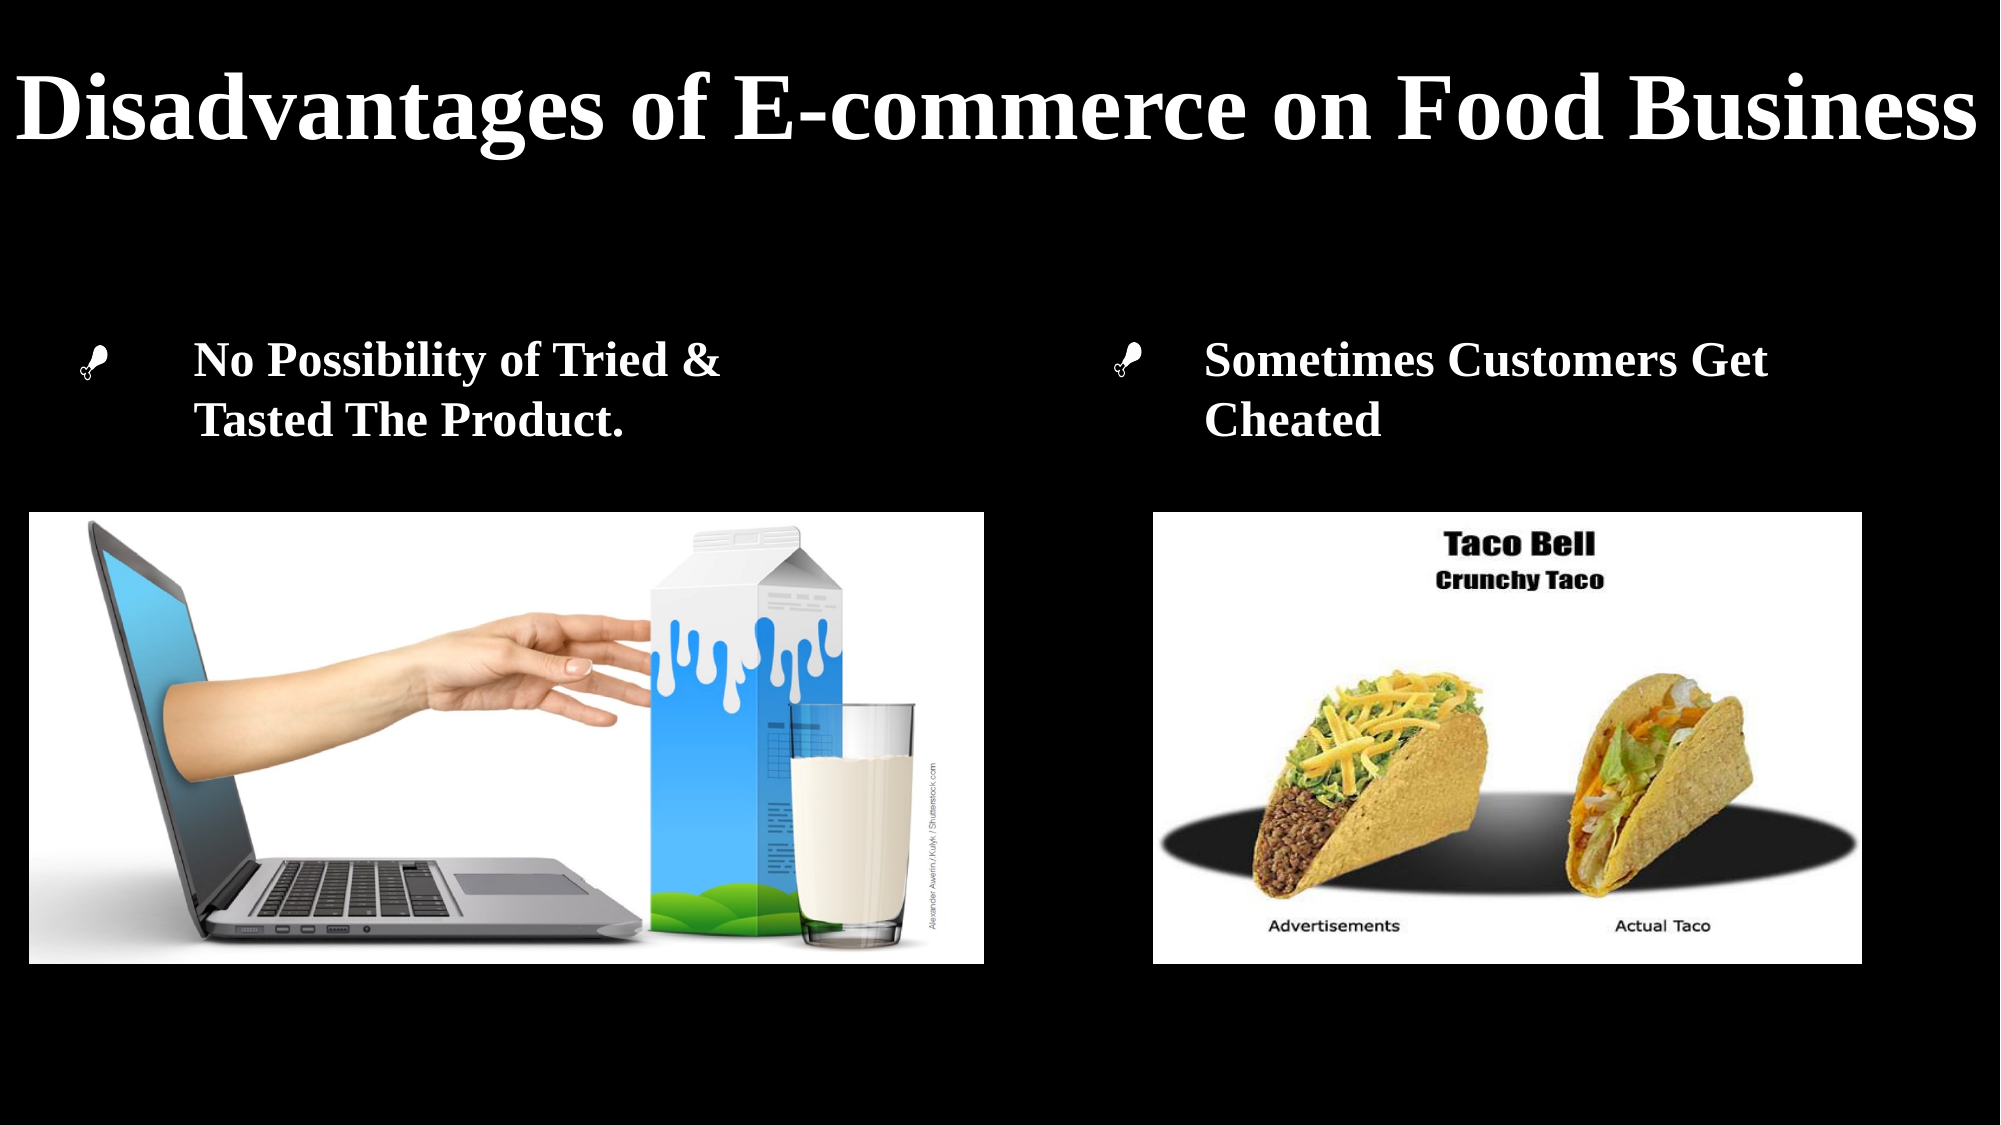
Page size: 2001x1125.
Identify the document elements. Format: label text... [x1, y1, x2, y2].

text_box No Possibility of Tried & Tasted The Product. [178, 319, 811, 454]
picture [1153, 512, 1862, 964]
picture [78, 342, 110, 383]
picture [29, 512, 984, 964]
picture [1112, 339, 1144, 380]
title Disadvantages of E-commerce on Food Business [0, 0, 2000, 218]
text_box Sometimes Customers Get Cheated [1189, 319, 1974, 454]
